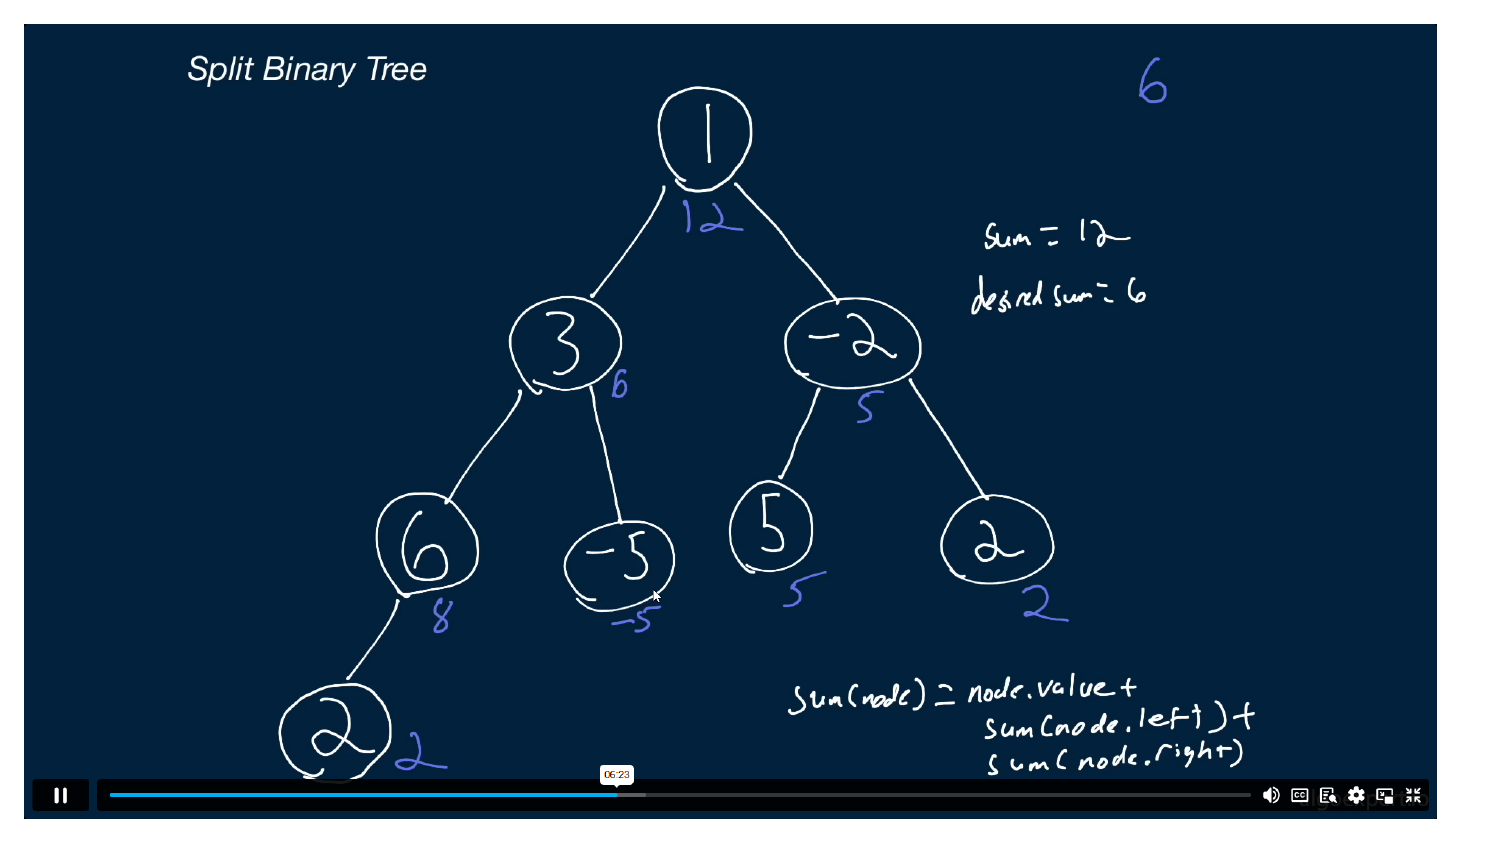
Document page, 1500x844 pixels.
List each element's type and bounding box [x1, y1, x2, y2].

picture [24, 24, 1437, 819]
